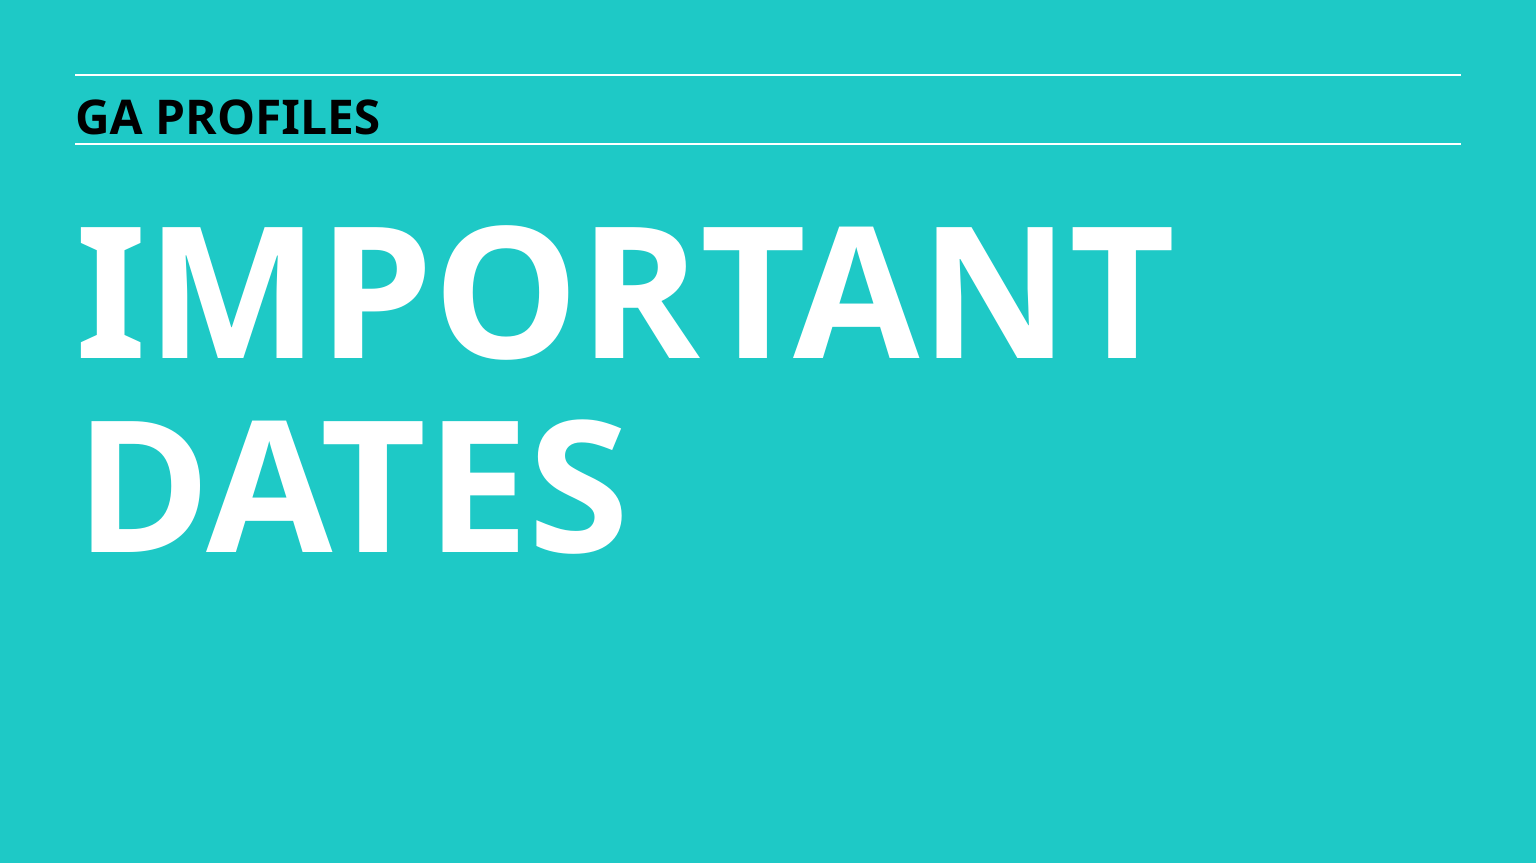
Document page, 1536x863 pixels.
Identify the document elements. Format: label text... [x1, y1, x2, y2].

text_box GA PROFILES [75, 86, 1275, 138]
text_box IMPORTANT DATES [74, 173, 1461, 345]
